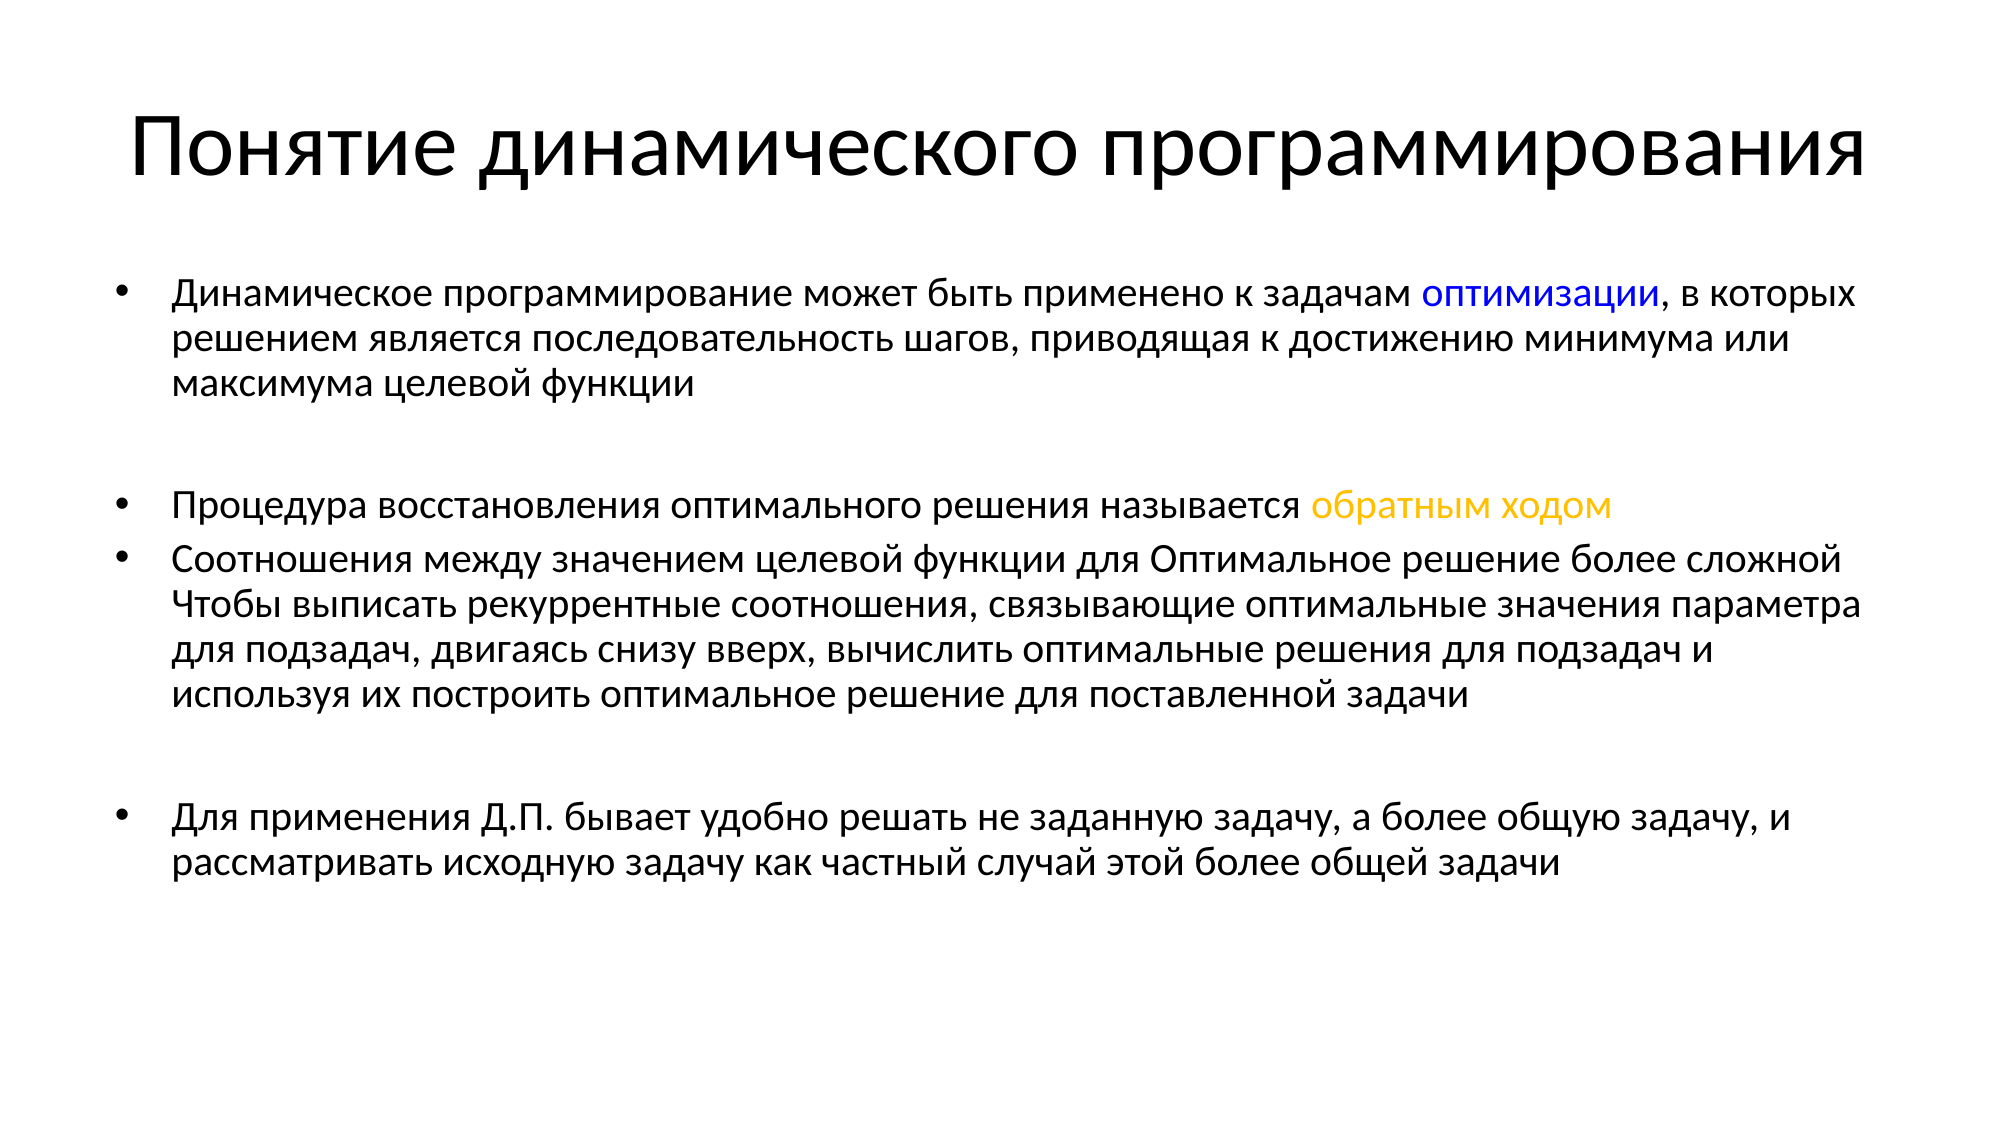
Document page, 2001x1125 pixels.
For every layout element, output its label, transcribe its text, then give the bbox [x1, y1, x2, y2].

title Понятие динамического программирования [99, 45, 1900, 233]
list Динамическое программирование может быть применено к задачам оптимизации, в которых решением является последовательность шагов, приводящая к достижению минимума или максимума целевой функции Процедура восстановления оптимального решения называется обратным ходом Соотношения между значением целевой функции для Оптимальное решение более сложной Чтобы выписать рекуррентные соотношения, связывающие оптимальные значения параметра для подзадач, двигаясь снизу вверх, вычислить оптимальные решения для подзадач и используя их построить оптимальное решение для поставленной задачи Для применения Д.П. бывает удобно решать не заданную задачу, а более общую задачу, и рассматривать исходную задачу как частный случай этой более общей задачи [99, 262, 1900, 1005]
